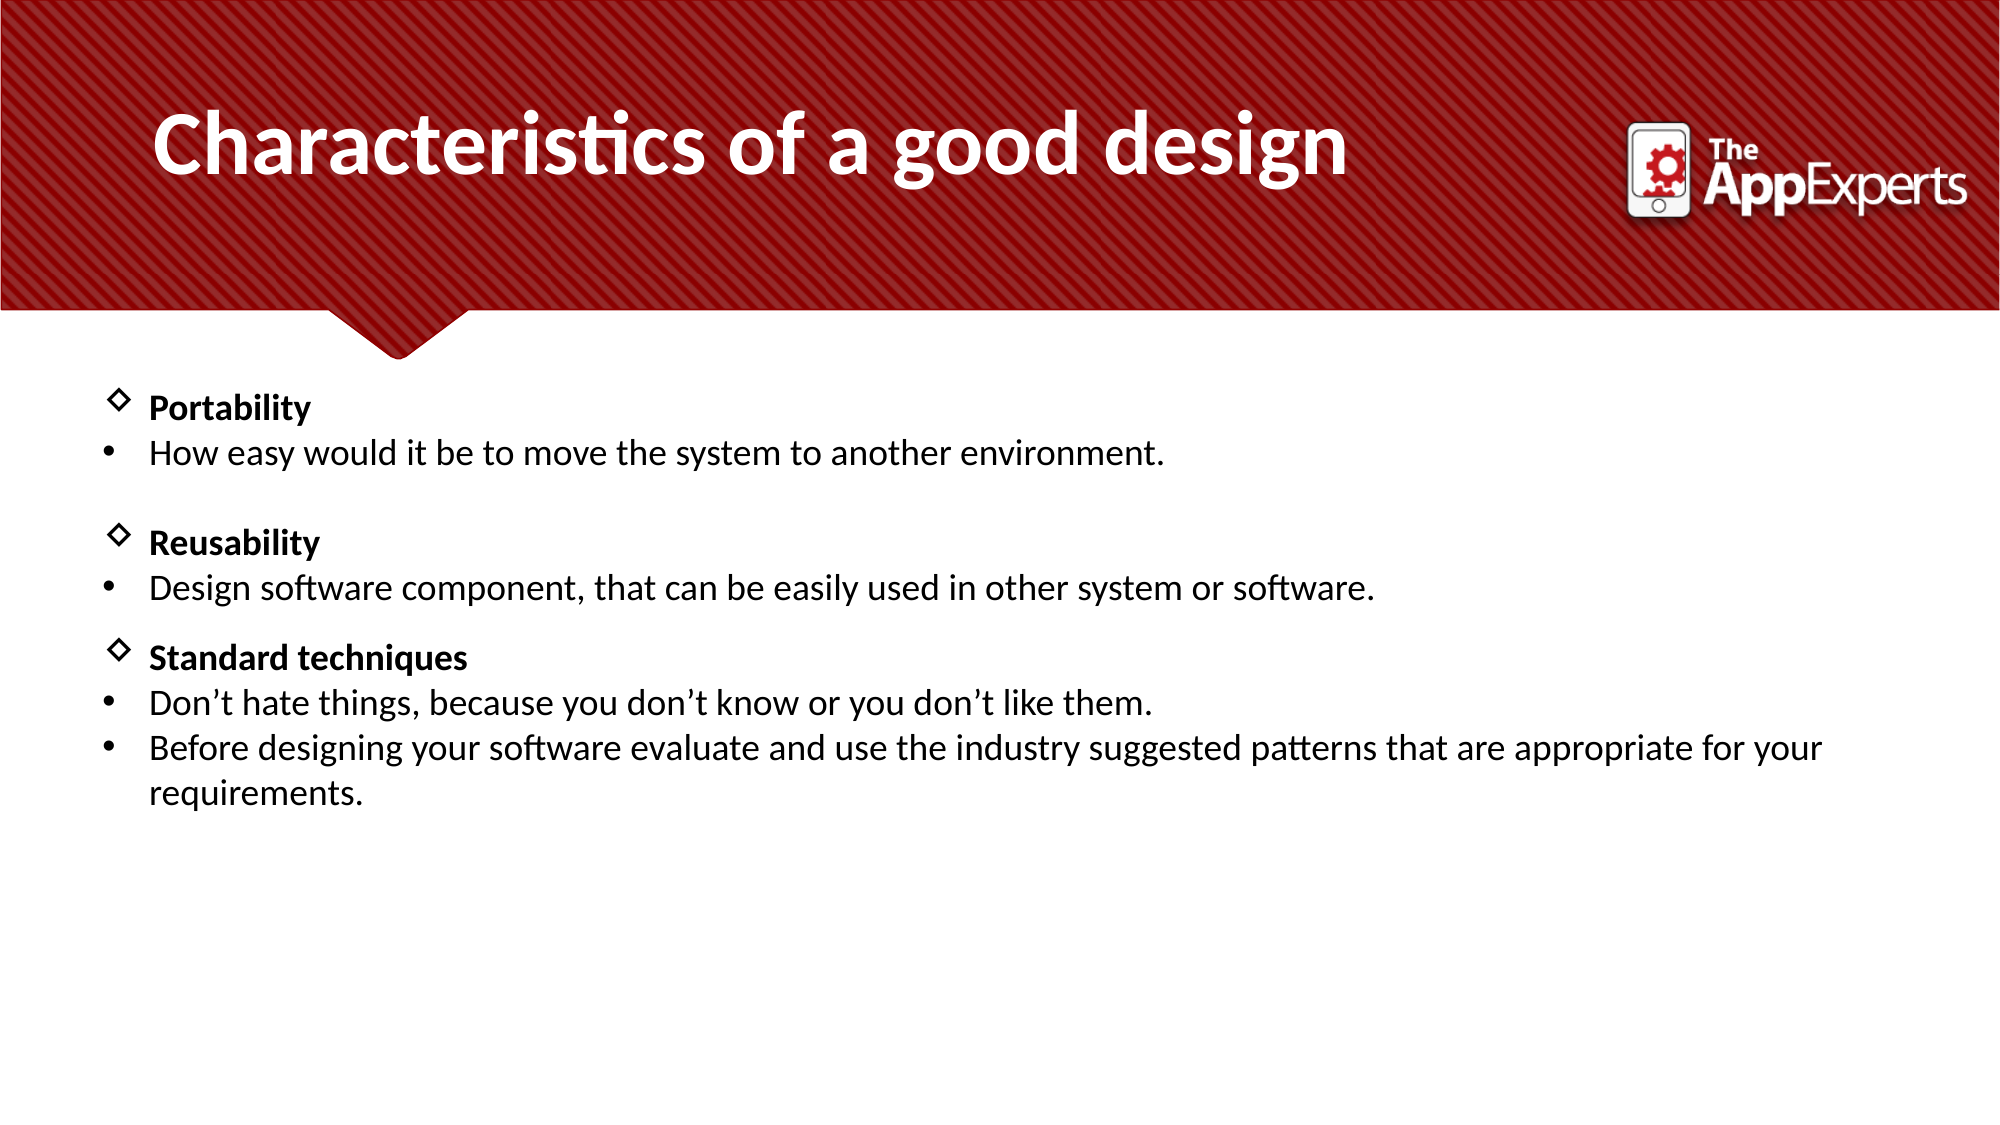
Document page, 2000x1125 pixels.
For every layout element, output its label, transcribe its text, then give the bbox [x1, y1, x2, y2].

text_box Portability How easy would it be to move the system to another environment. Reusability Design software component, that can be easily used in other system or software. Standard techniques Don’t hate things, because you don’t know or you don’t like them. Before designing your software evaluate and use the industry suggested patterns that are appropriate for your requirements. [48, 336, 1934, 1114]
text_box Characteristics of a good design [139, 50, 1846, 226]
picture [1618, 110, 1976, 230]
